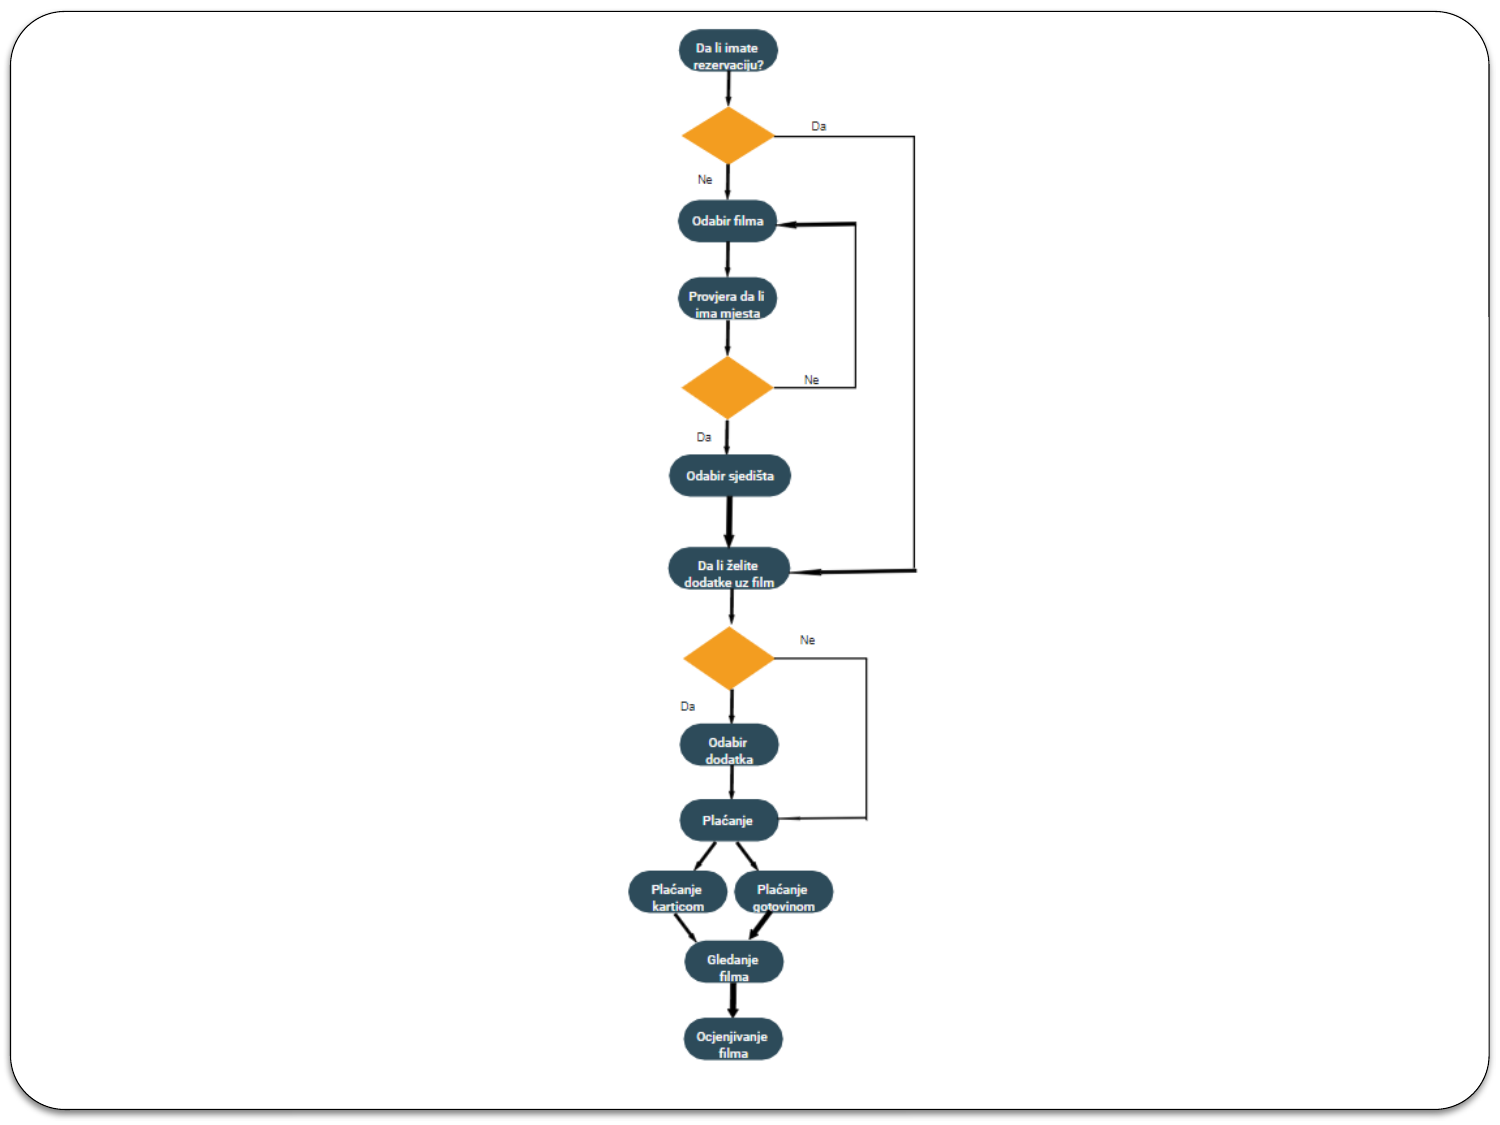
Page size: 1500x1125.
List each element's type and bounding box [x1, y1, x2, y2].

picture [562, 23, 923, 1088]
